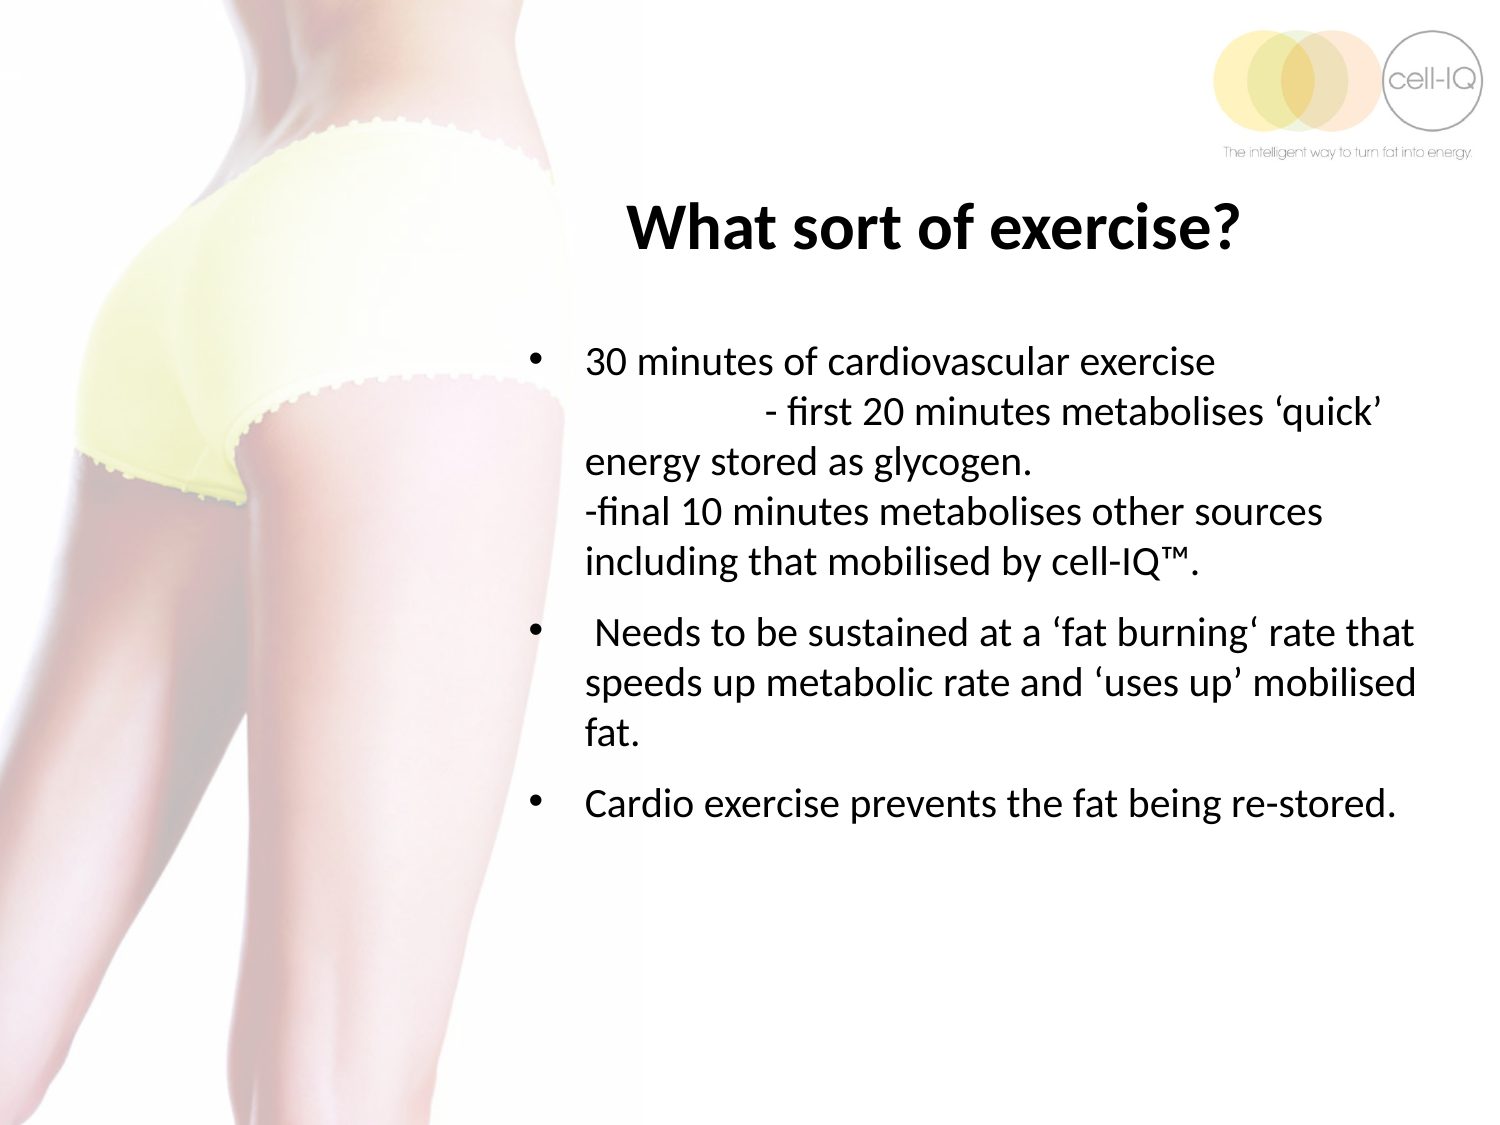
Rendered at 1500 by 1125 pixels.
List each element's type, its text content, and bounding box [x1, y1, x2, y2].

picture [1196, 7, 1497, 176]
text_box 30 minutes of cardiovascular exercise - first 20 minutes metabolises ‘quick’ energy stored as glycogen. -final 10 minutes metabolises other sources including that mobilised by cell-IQ™. Needs to be sustained at a ‘fat burning‘ rate that speeds up metabolic rate and ‘uses up’ mobilised fat. Cardio exercise prevents the fat being re-stored. [513, 326, 1459, 1005]
text_box What sort of exercise? [555, 184, 1315, 272]
